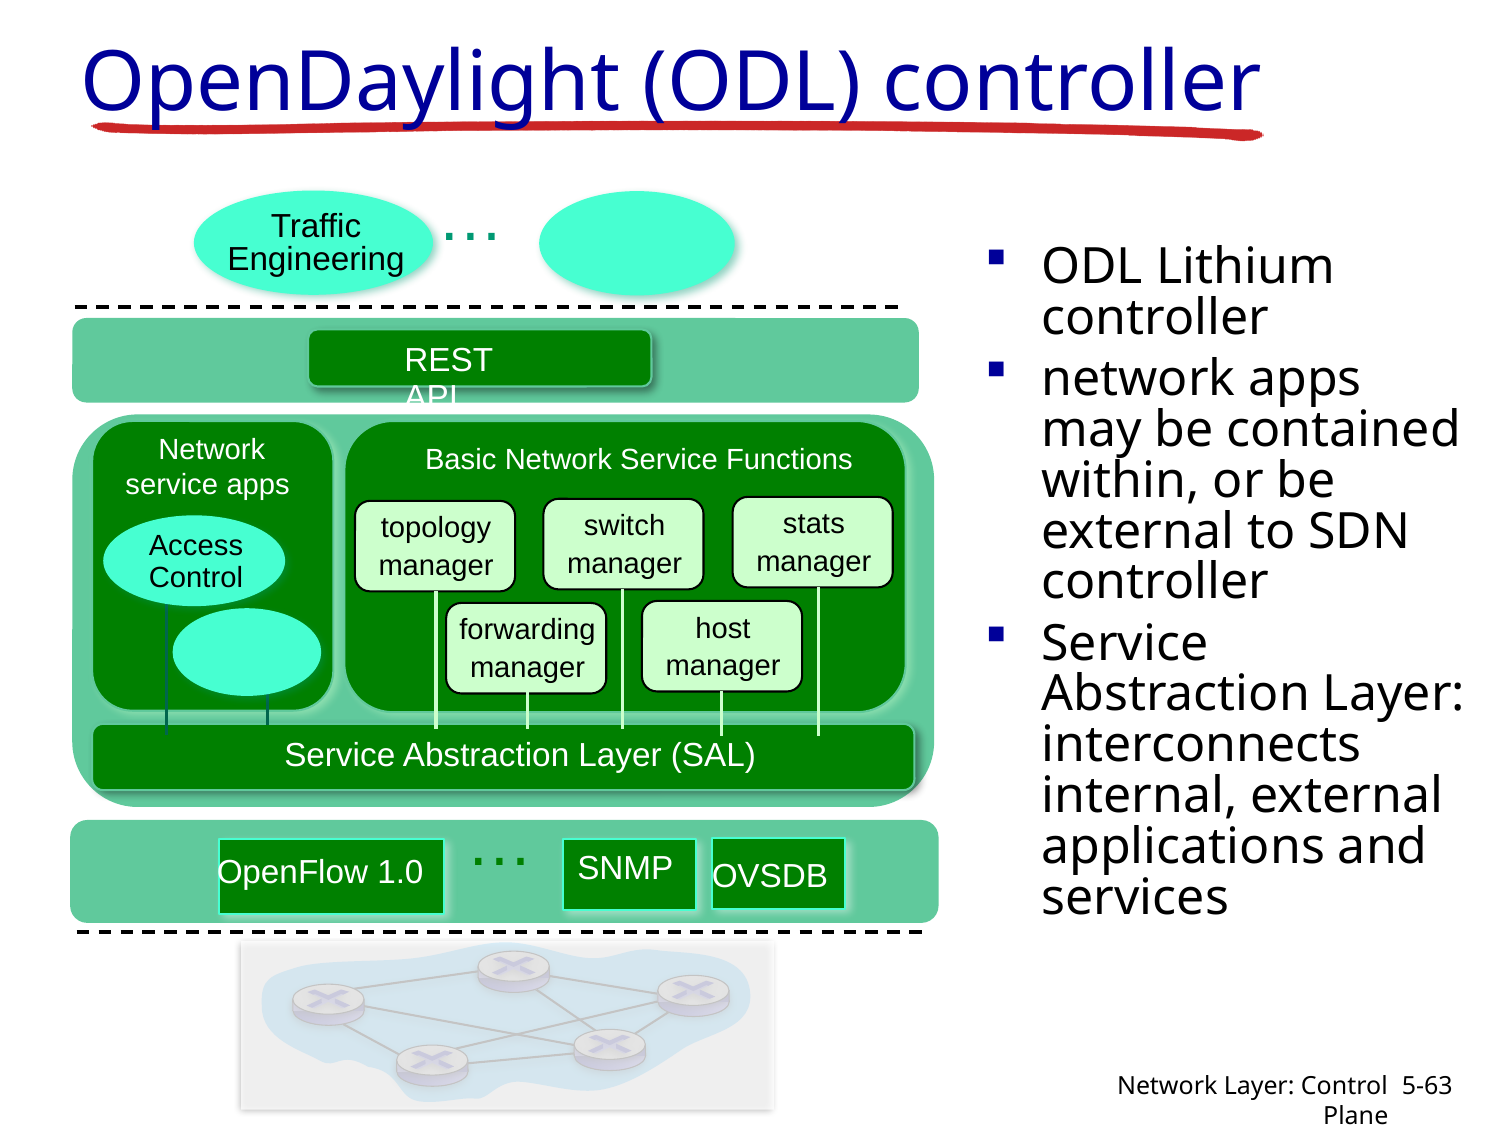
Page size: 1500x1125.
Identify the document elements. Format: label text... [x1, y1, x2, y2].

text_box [169, 711, 266, 716]
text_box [443, 600, 612, 694]
text_box [444, 819, 939, 923]
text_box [724, 713, 815, 717]
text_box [102, 515, 286, 607]
text_box [108, 800, 452, 807]
text_box [107, 414, 935, 774]
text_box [212, 838, 445, 915]
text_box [193, 166, 735, 296]
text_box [104, 700, 165, 716]
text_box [732, 494, 893, 588]
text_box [366, 705, 433, 717]
text_box [172, 614, 322, 696]
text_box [530, 713, 619, 717]
text_box OpenDaylight (ODL) controller [65, 19, 1341, 180]
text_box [270, 440, 337, 716]
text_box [72, 317, 919, 403]
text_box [438, 713, 525, 717]
footer Network Layer: Control Plane [1045, 1062, 1404, 1102]
text_box ODL Lithium controller network apps may be contained within, or be external to SDN controller Service Abstraction Layer: interconnects internal, external applications and services [970, 235, 1485, 998]
text_box [549, 800, 899, 807]
text_box [72, 427, 163, 782]
slide_number 5-63 [1387, 1062, 1478, 1107]
text_box ONOS controller [847, 839, 854, 913]
text_box [70, 819, 452, 923]
text_box ONOS controller [446, 840, 453, 921]
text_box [703, 837, 846, 916]
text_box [562, 838, 697, 911]
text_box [543, 496, 704, 590]
text_box [92, 436, 334, 711]
text_box Network service apps [99, 422, 325, 508]
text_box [624, 713, 719, 717]
text_box Basic Network Service Functions [410, 438, 878, 483]
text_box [91, 723, 915, 791]
text_box [344, 421, 906, 713]
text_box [641, 598, 803, 692]
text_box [354, 498, 518, 592]
text_box … [452, 800, 549, 887]
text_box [821, 437, 911, 717]
picture [86, 115, 1277, 148]
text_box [240, 940, 775, 1110]
